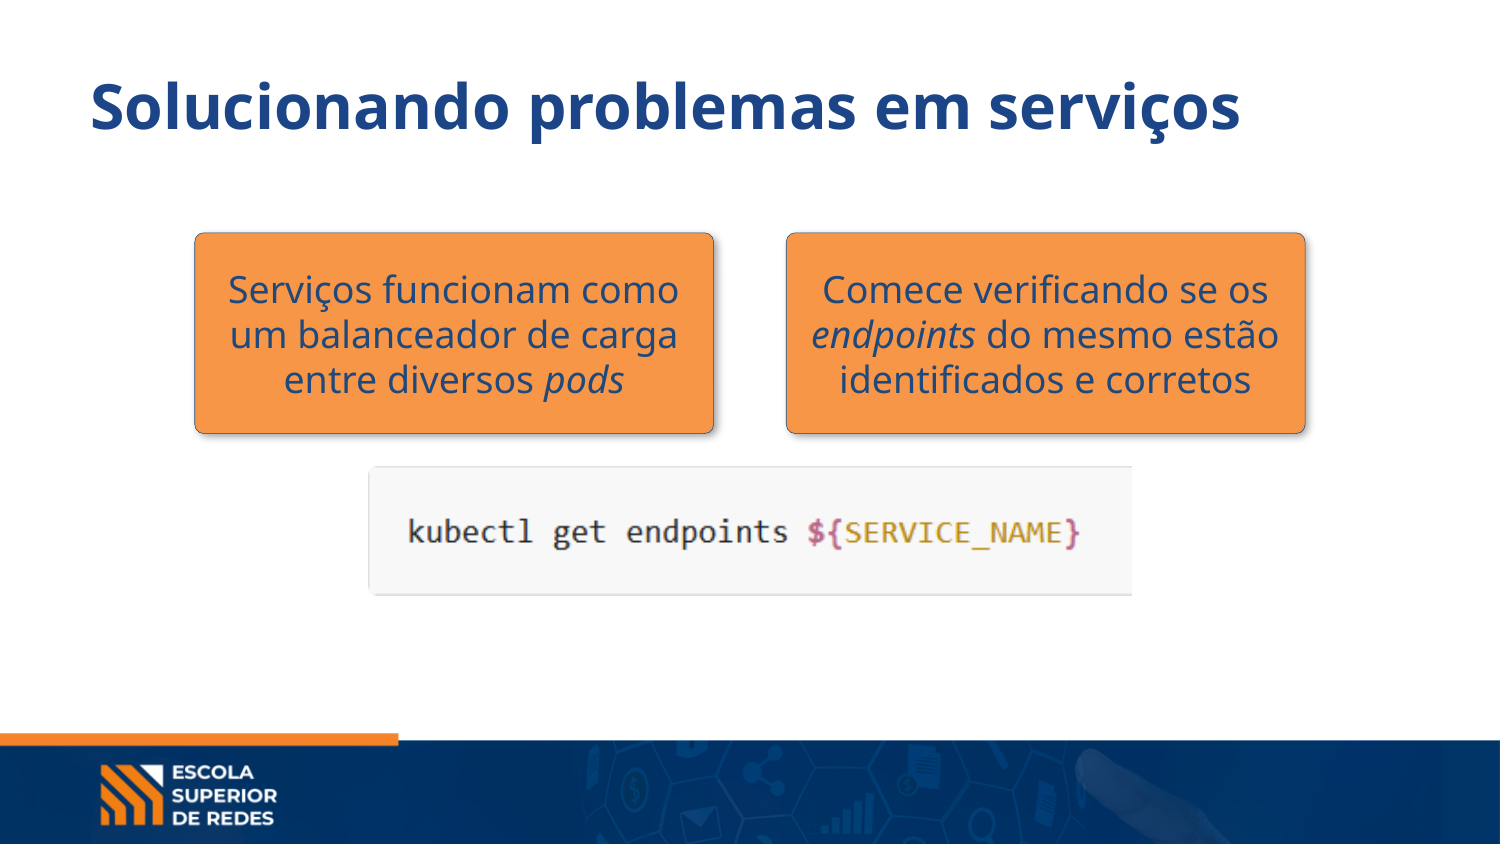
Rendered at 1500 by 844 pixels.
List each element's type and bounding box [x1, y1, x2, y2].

picture [367, 466, 1132, 596]
list [0, 1, 1500, 844]
